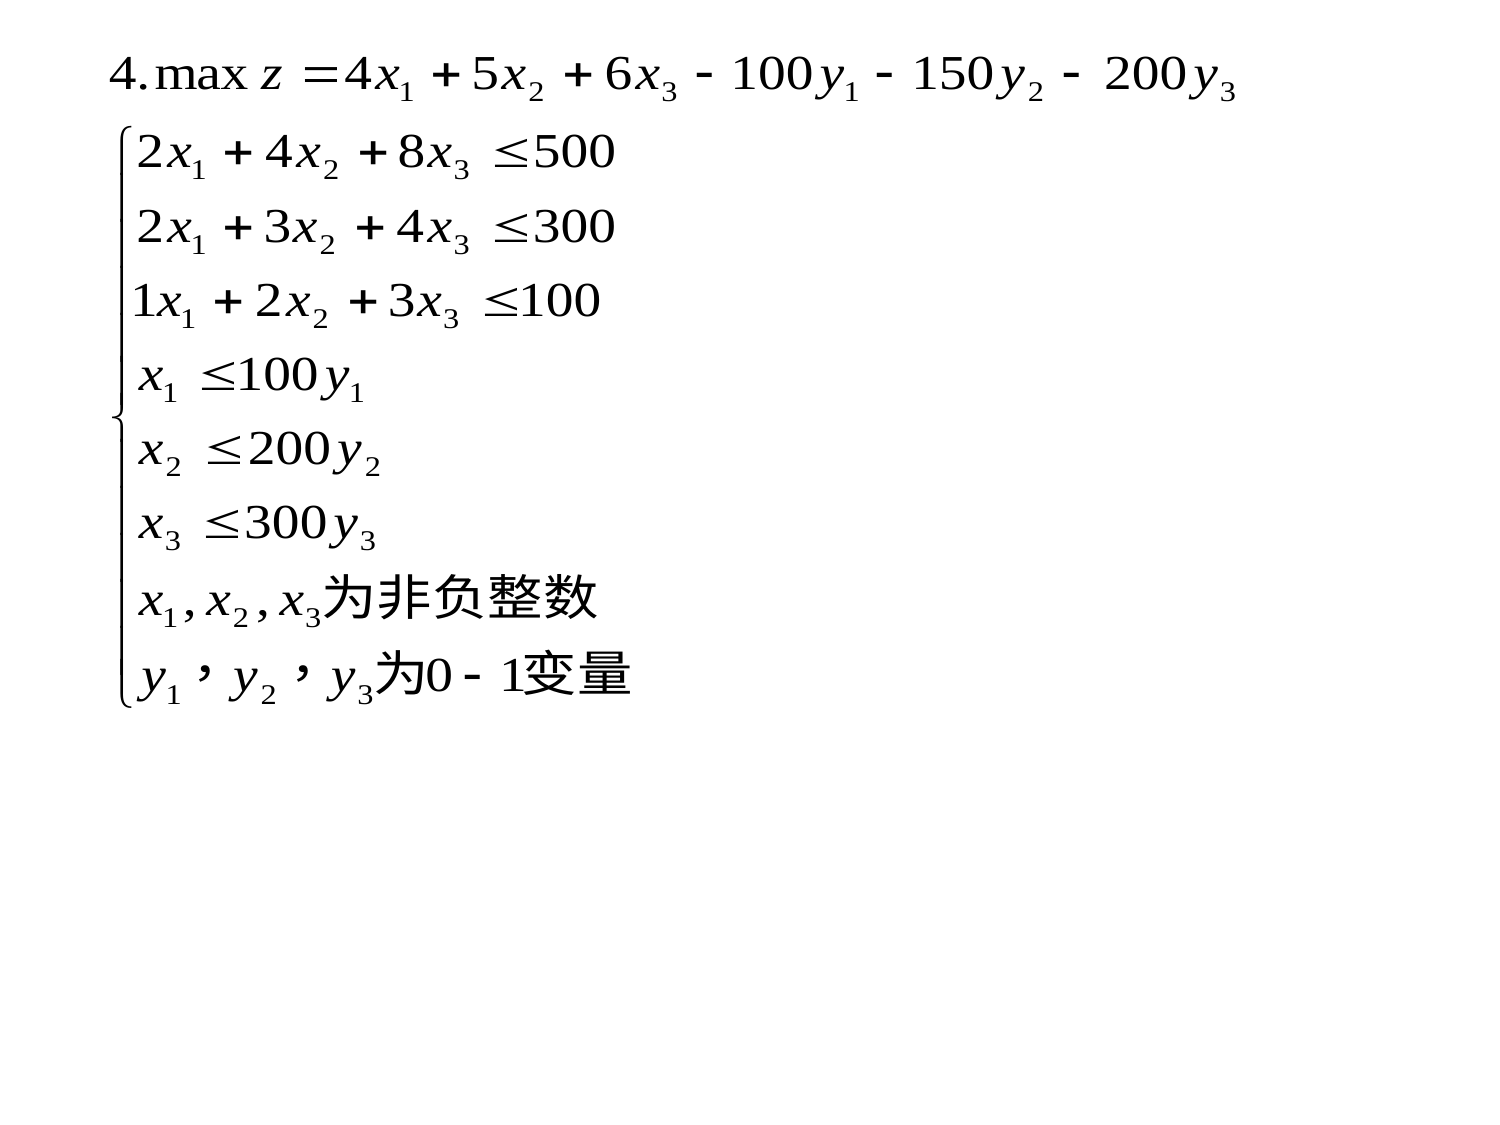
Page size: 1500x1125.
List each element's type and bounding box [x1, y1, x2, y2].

text_box [100, 42, 1247, 718]
